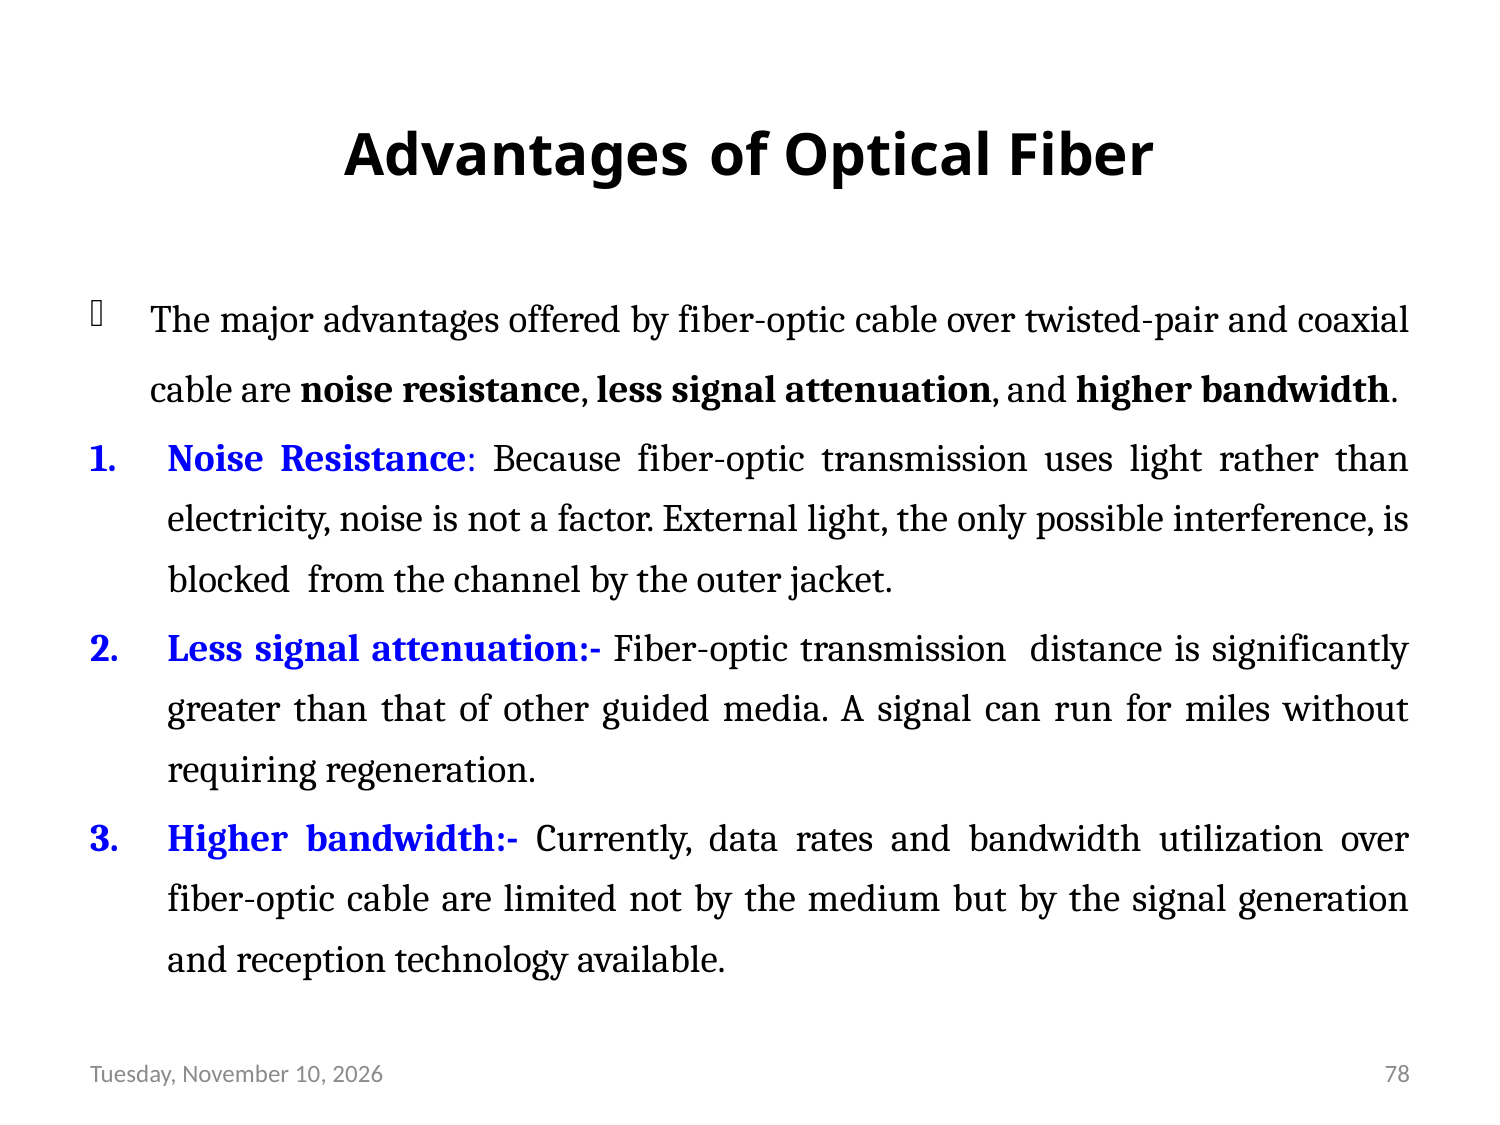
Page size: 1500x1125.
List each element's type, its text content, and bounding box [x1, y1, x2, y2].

list The major advantages offered by fiber-optic cable over twisted-pair and coaxial cable are noise resistance, less signal attenuation, and higher bandwidth. Noise Resistance: Because fiber-optic transmission uses light rather than electricity, noise is not a factor. External light, the only possible interference, is blocked from the channel by the outer jacket. Less signal attenuation:- Fiber-optic transmission distance is significantly greater than that of other guided media. A signal can run for miles without requiring regeneration. Higher bandwidth:- Currently, data rates and bandwidth utilization over fiber-optic cable are limited not by the medium but by the signal generation and reception technology available. [75, 262, 1425, 1005]
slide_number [75, 1042, 425, 1103]
title Advantages of Optical Fiber [75, 45, 1425, 233]
slide_number 78 [1074, 1042, 1425, 1103]
